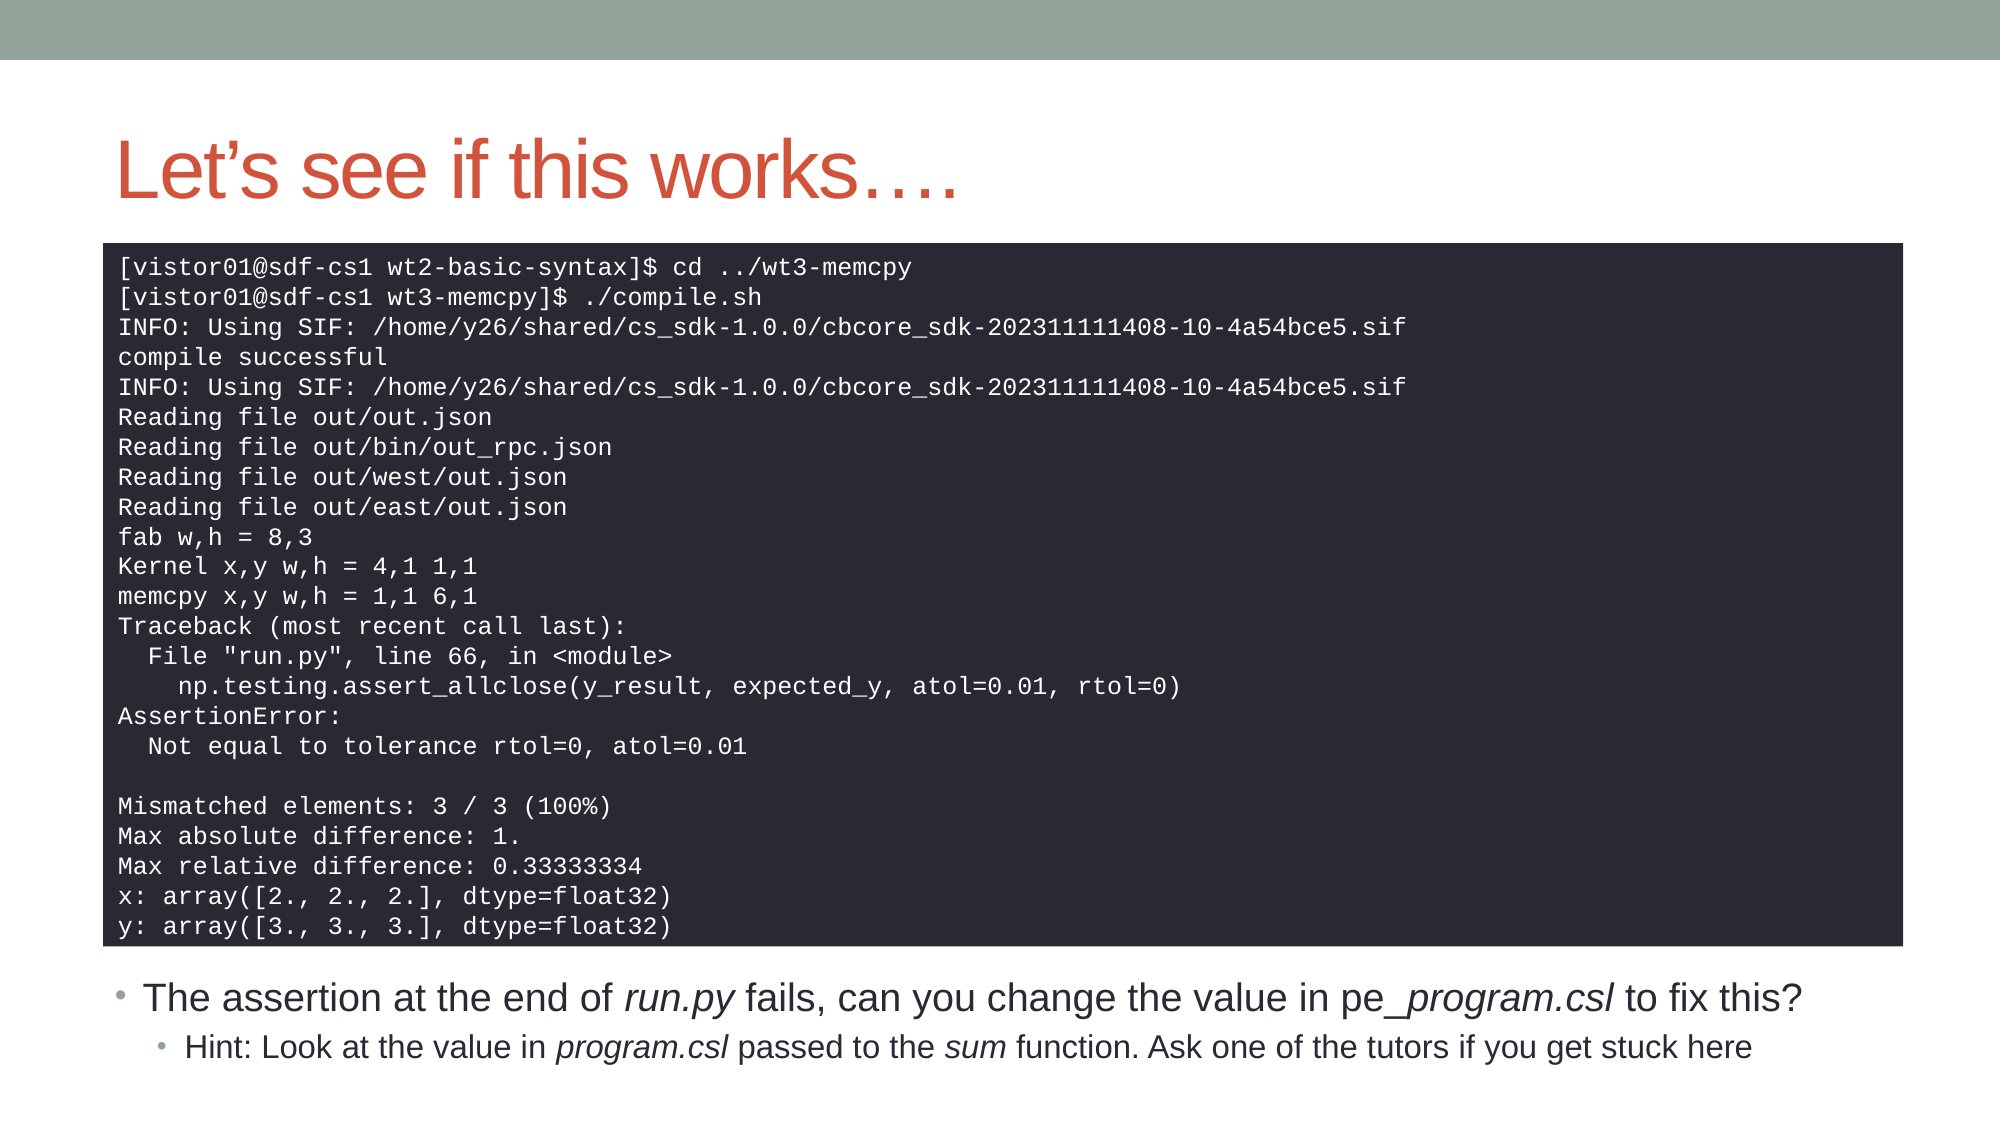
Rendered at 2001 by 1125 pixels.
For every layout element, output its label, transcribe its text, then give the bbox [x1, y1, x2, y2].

title Let’s see if this works…. [99, 87, 1900, 244]
list The assertion at the end of run.py fails, can you change the value in pe_program.csl to fix this? Hint: Look at the value in program.csl passed to the sum function. Ask one of the tutors if you get stuck here [99, 964, 1900, 1123]
text_box [vistor01@sdf-cs1 wt2-basic-syntax]$ cd ../wt3-memcpy [vistor01@sdf-cs1 wt3-memcpy]$ ./compile.sh INFO: Using SIF: /home/y26/shared/cs_sdk-1.0.0/cbcore_sdk-202311111408-10-4a54bce5.sif compile successful INFO: Using SIF: /home/y26/shared/cs_sdk-1.0.0/cbcore_sdk-202311111408-10-4a54bce5.sif Reading file out/out.json Reading file out/bin/out_rpc.json Reading file out/west/out.json Reading file out/east/out.json fab w,h = 8,3 Kernel x,y w,h = 4,1 1,1 memcpy x,y w,h = 1,1 6,1 Traceback (most recent call last): File "run.py", line 66, in <module> np.testing.assert_allclose(y_result, expected_y, atol=0.01, rtol=0) AssertionError: Not equal to tolerance rtol=0, atol=0.01 Mismatched elements: 3 / 3 (100%) Max absolute difference: 1. Max relative difference: 0.33333334 x: array([2., 2., 2.], dtype=float32) y: array([3., 3., 3.], dtype=float32) [103, 243, 1904, 947]
